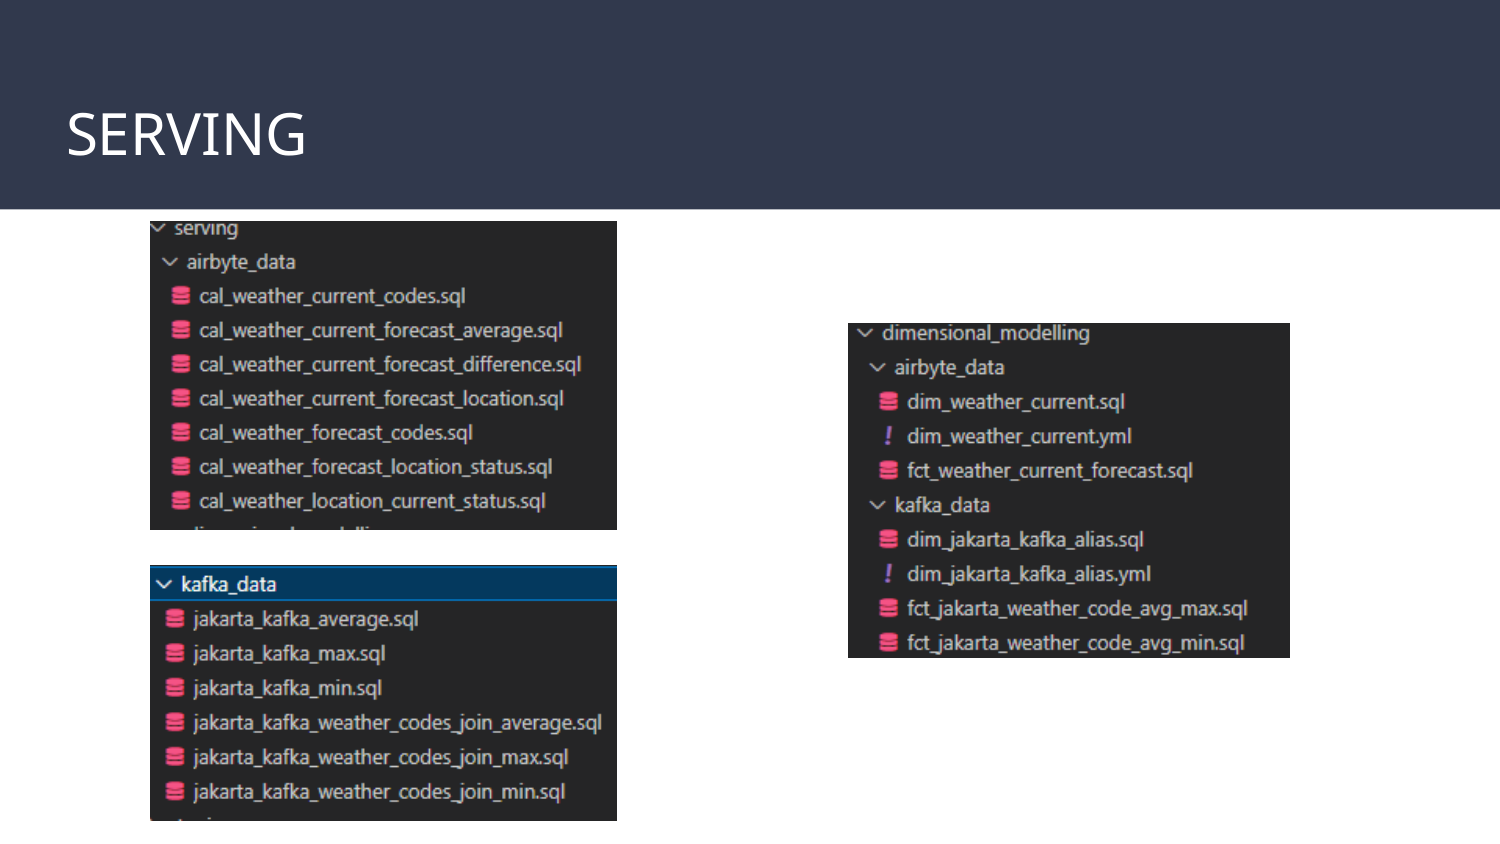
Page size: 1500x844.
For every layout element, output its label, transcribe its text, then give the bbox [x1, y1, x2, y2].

picture [848, 322, 1290, 658]
picture [150, 565, 617, 821]
picture [150, 221, 617, 530]
title SERVING [51, 82, 1449, 185]
